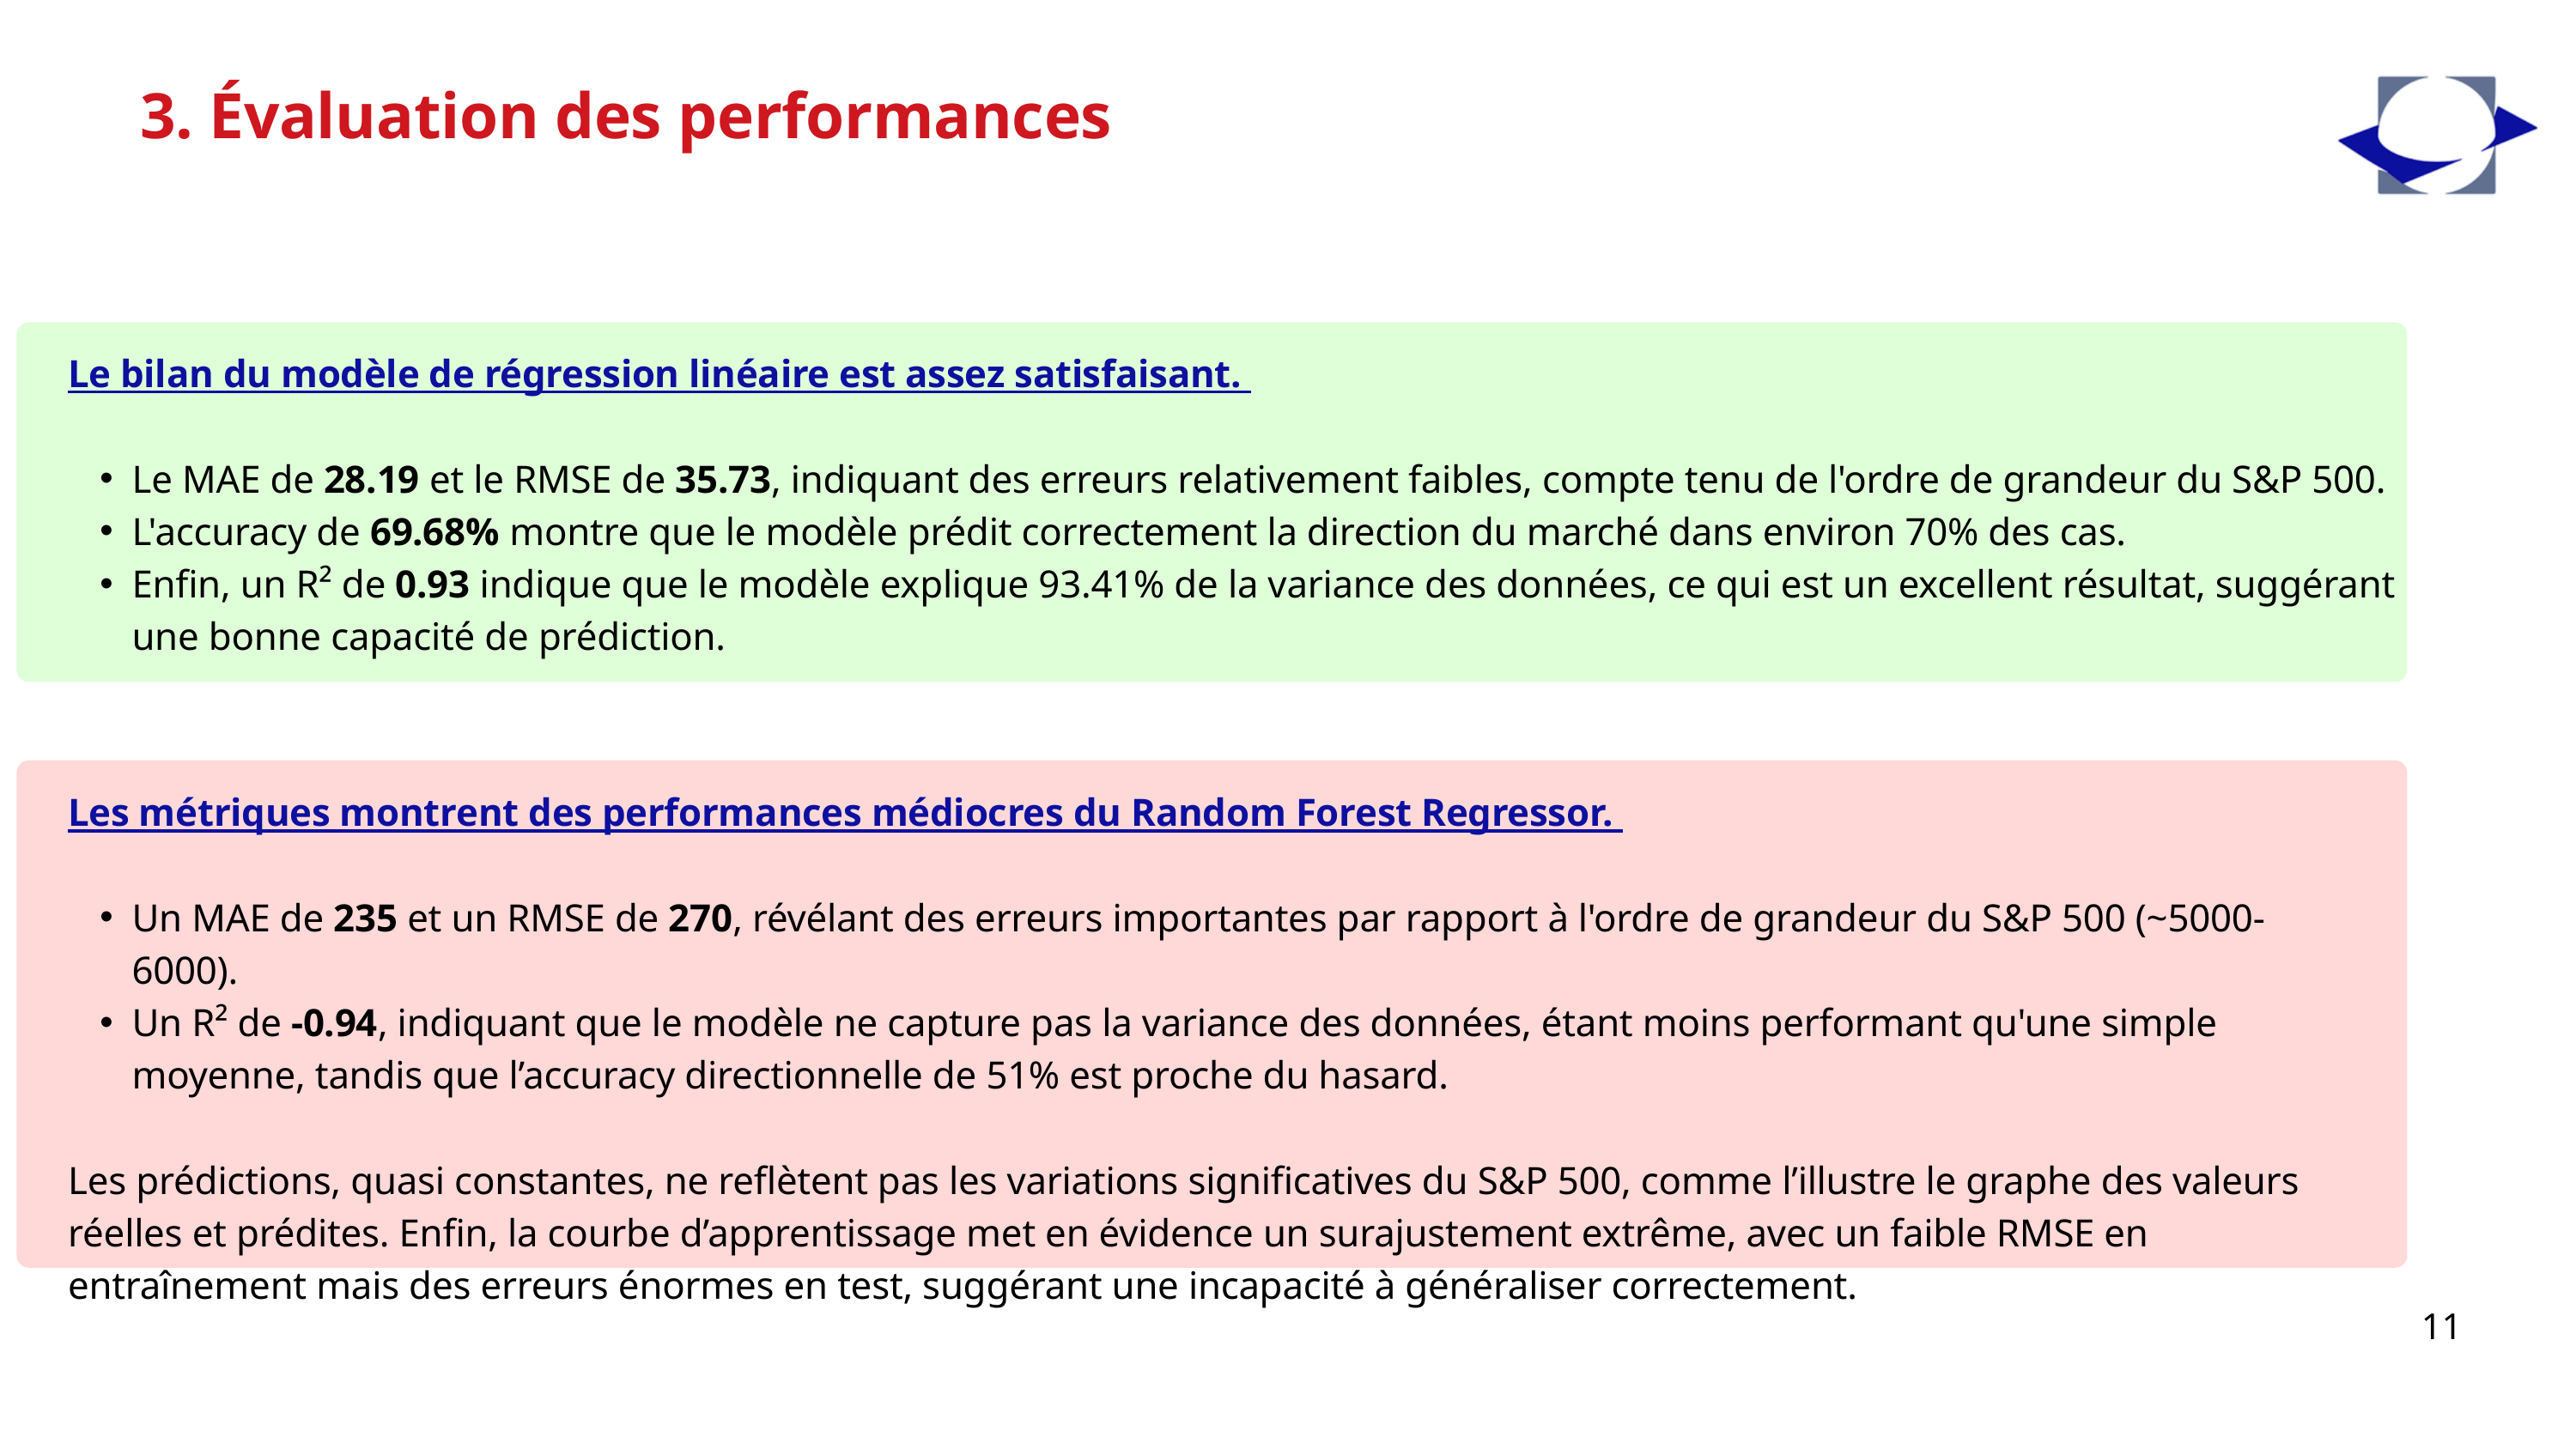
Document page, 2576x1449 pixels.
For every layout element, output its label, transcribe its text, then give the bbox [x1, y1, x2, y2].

text_box [2331, 33, 2543, 245]
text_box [16, 322, 2408, 682]
text_box 11 [2421, 1296, 2463, 1348]
text_box 3. Évaluation des performances [140, 63, 1873, 239]
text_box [16, 760, 2408, 1268]
text_box Les métriques montrent des performances médiocres du Random Forest Regressor. Un MAE de 235 et un RMSE de 270, révélant des erreurs importantes par rapport à l'ordre de grandeur du S&P 500 (~5000-6000). Un R² de -0.94, indiquant que le modèle ne capture pas la variance des données, étant moins performant qu'une simple moyenne, tandis que l’accuracy directionnelle de 51% est proche du hasard. Les prédictions, quasi constantes, ne reflètent pas les variations significatives du S&P 500, comme l’illustre le graphe des valeurs réelles et prédites. Enfin, la courbe d’apprentissage met en évidence un surajustement extrême, avec un faible RMSE en entraînement mais des erreurs énormes en test, suggérant une incapacité à généraliser correctement. [68, 1277, 2332, 1360]
text_box Le bilan du modèle de régression linéaire est assez satisfaisant. Le MAE de 28.19 et le RMSE de 35.73, indiquant des erreurs relativement faibles, compte tenu de l'ordre de grandeur du S&P 500. L'accuracy de 69.68% montre que le modèle prédit correctement la direction du marché dans environ 70% des cas. Enfin, un R² de 0.93 indique que le modèle explique 93.41% de la variance des données, ce qui est un excellent résultat, suggérant une bonne capacité de prédiction. [68, 343, 2432, 763]
